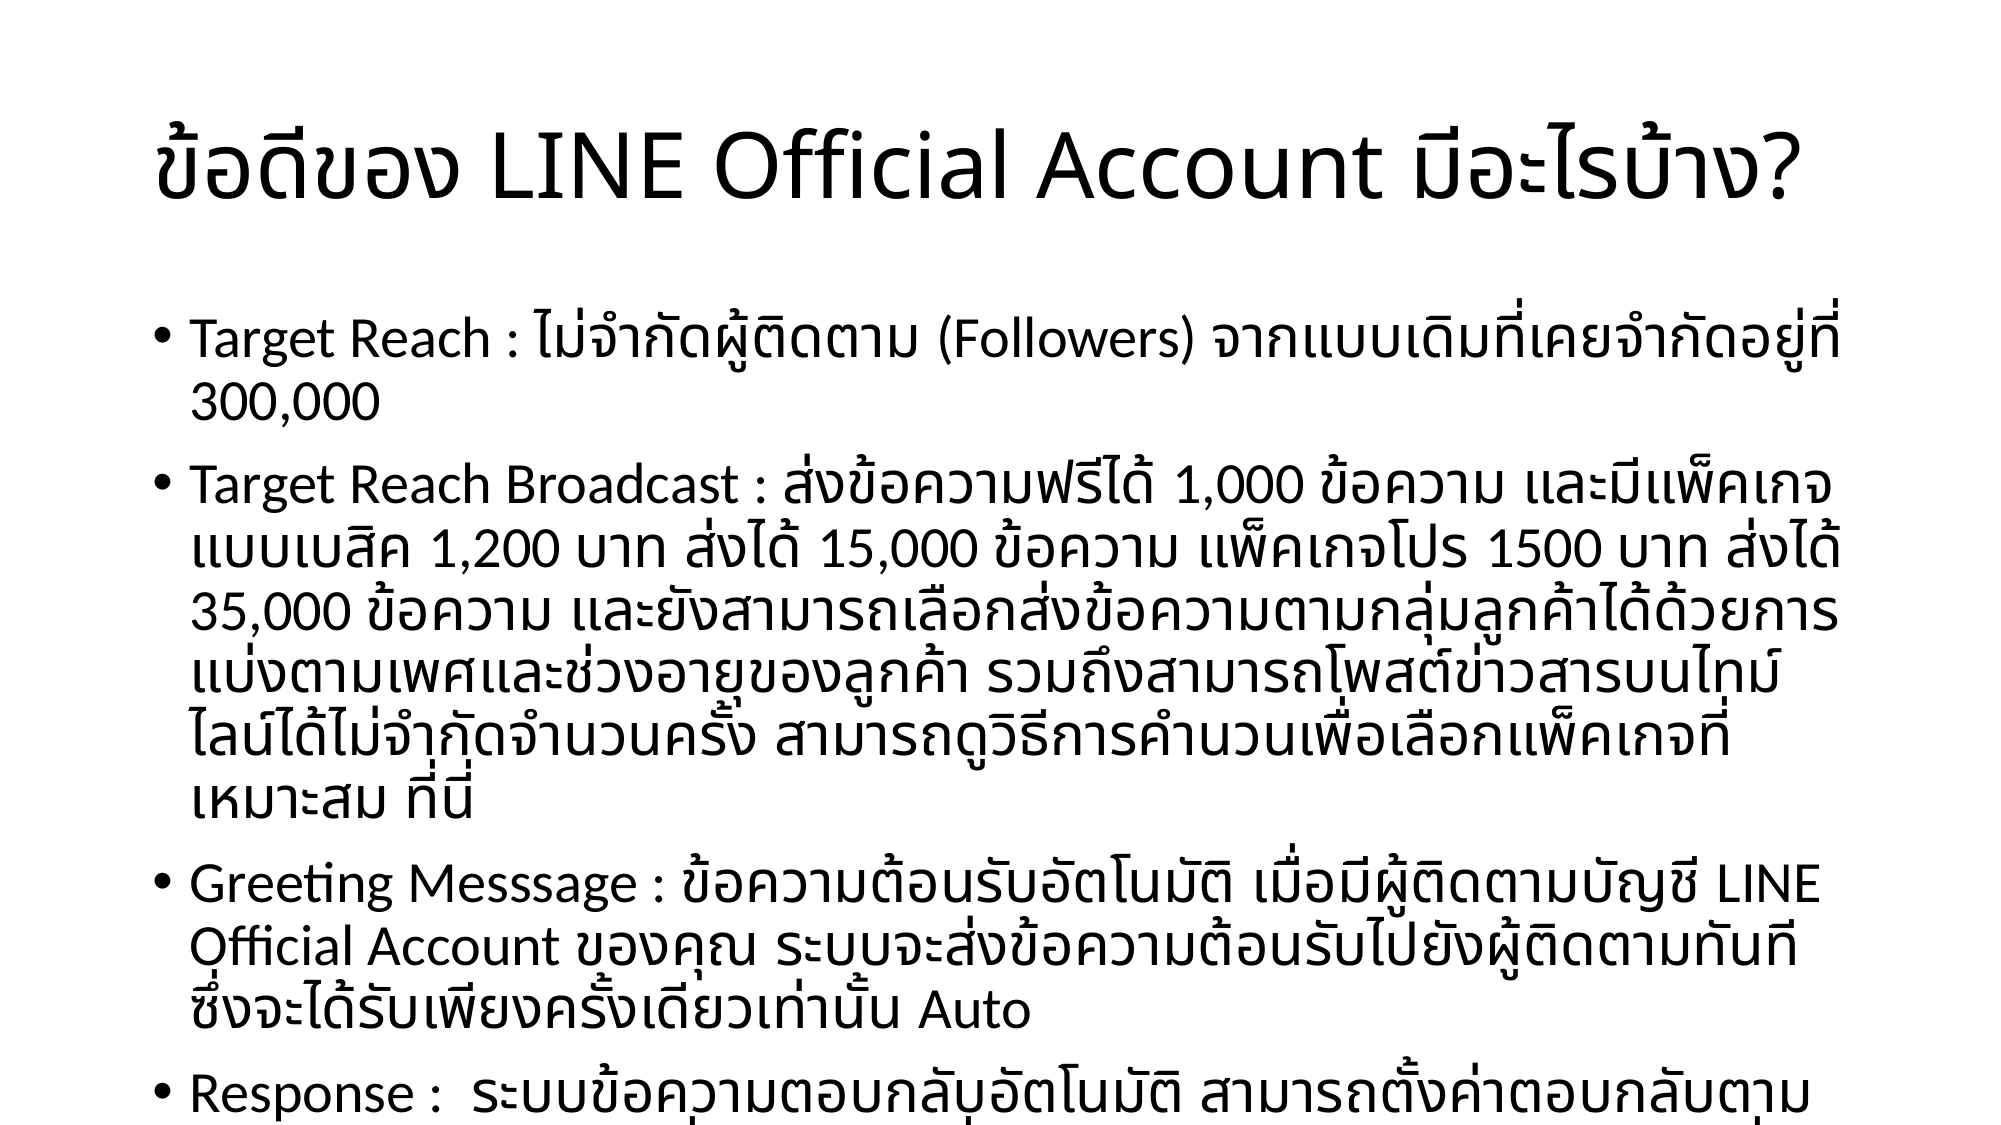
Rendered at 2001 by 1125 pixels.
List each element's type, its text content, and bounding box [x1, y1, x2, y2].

list Target Reach : ไม่จำกัดผู้ติดตาม (Followers) จากแบบเดิมที่เคยจำกัดอยู่ที่ 300,000 Target Reach Broadcast : ส่งข้อความฟรีได้ 1,000 ข้อความ และมีแพ็คเกจแบบเบสิค 1,200 บาท ส่งได้ 15,000 ข้อความ แพ็คเกจโปร 1500 บาท ส่งได้ 35,000 ข้อความ และยังสามารถเลือกส่งข้อความตามกลุ่มลูกค้าได้ด้วยการแบ่งตามเพศและช่วงอายุของลูกค้า รวมถึงสามารถโพสต์ข่าวสารบนไทม์ไลน์ได้ไม่จำกัดจำนวนครั้ง สามารถดูวิธีการคำนวนเพื่อเลือกแพ็คเกจที่เหมาะสม ที่นี่ Greeting Messsage : ข้อความต้อนรับอัตโนมัติ เมื่อมีผู้ติดตามบัญชี LINE Official Account ของคุณ ระบบจะส่งข้อความต้อนรับไปยังผู้ติดตามทันที ซึ่งจะได้รับเพียงครั้งเดียวเท่านั้น Auto Response : ระบบข้อความตอบกลับอัตโนมัติ สามารถตั้งค่าตอบกลับตามคำสำคัญ (Keyword) ที่กำหนดไว้ เมื่อลูกค้าแชทเข้ามาโดยมี Keyword ที่เราตั้งไว้ ระบบจะตอบกลับข้อความให้โดยอัตโนมัติ [137, 299, 1863, 1014]
title ข้อดีของ LINE Official Account มีอะไรบ้าง? [137, 59, 1863, 278]
